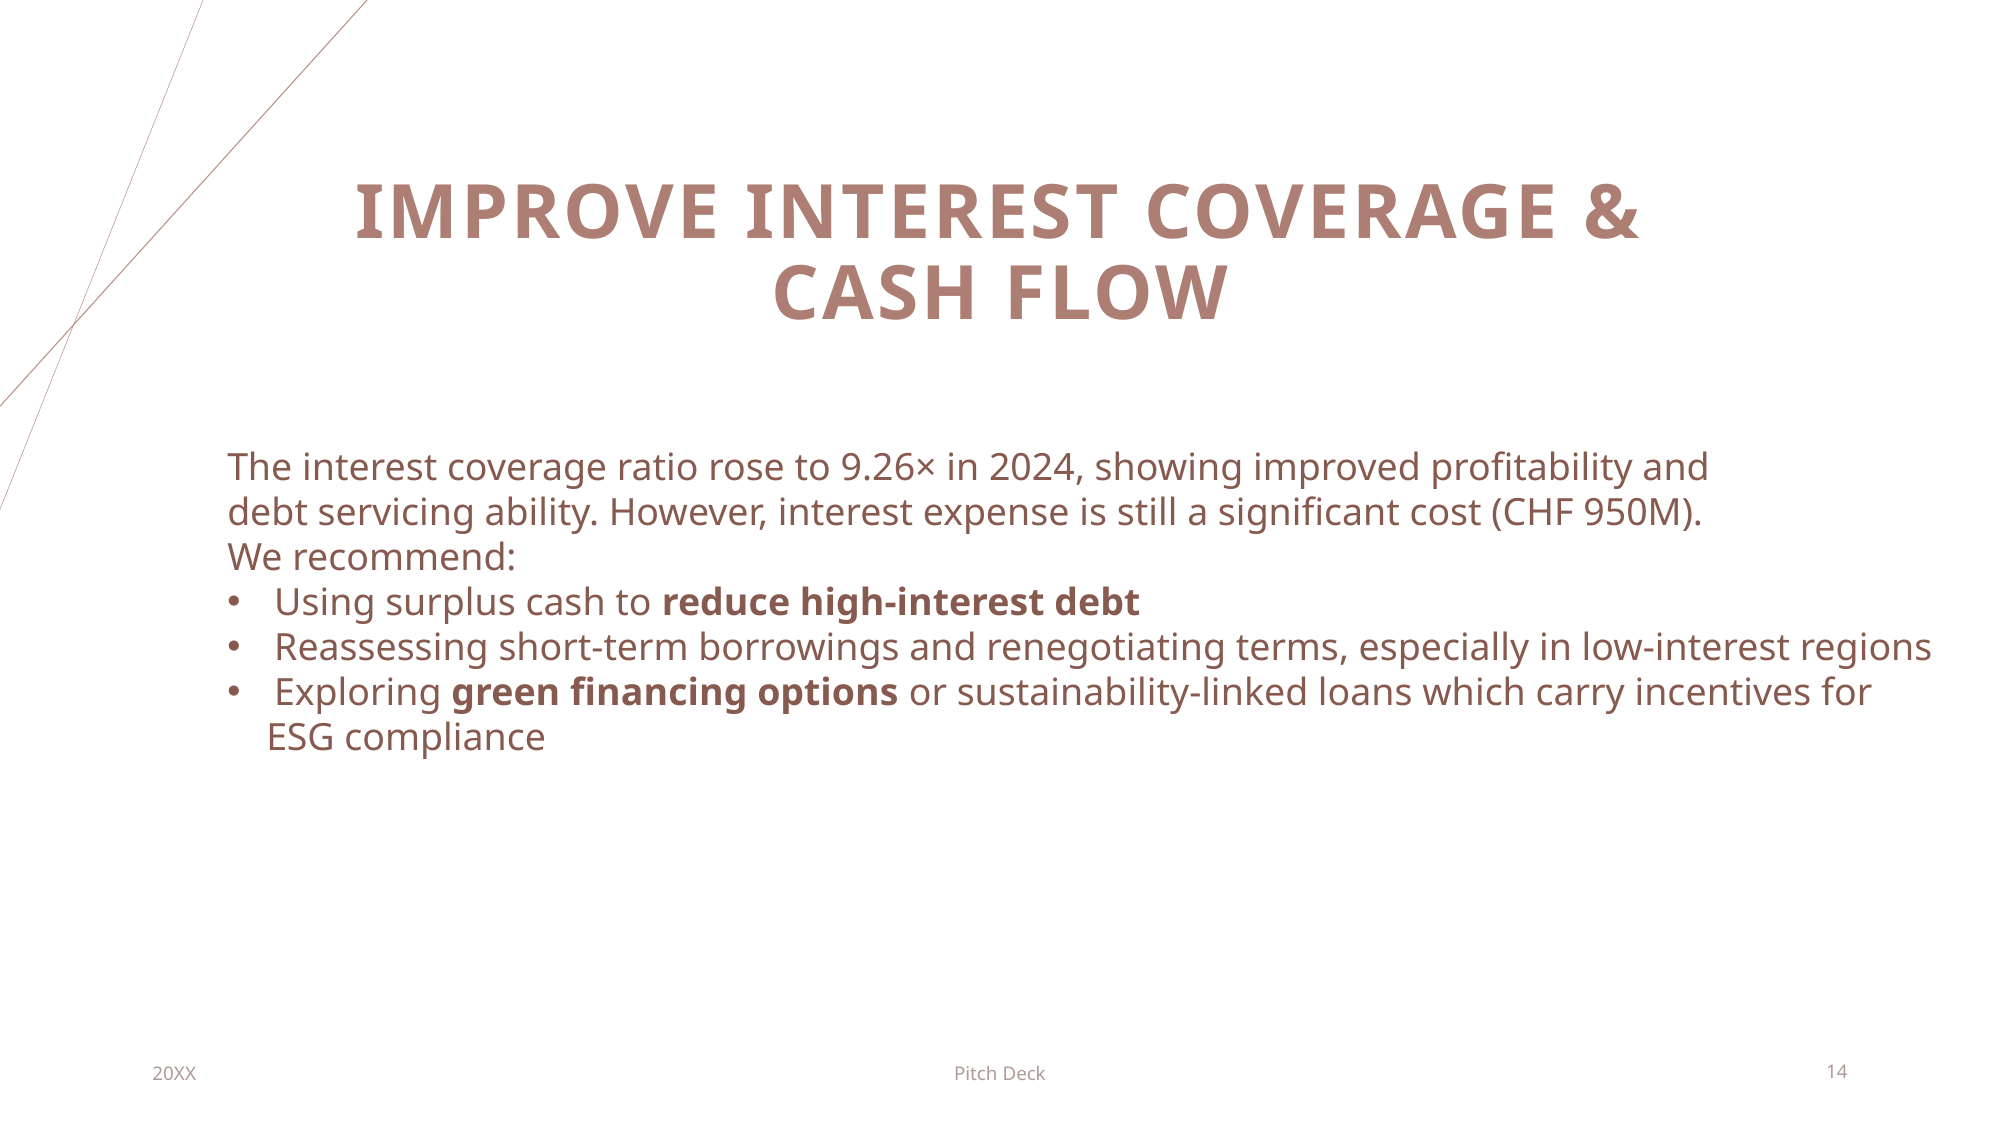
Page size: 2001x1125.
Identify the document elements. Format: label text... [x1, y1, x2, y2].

title Improve Interest Coverage & Cash Flow [309, 146, 1691, 364]
slide_number 20XX [137, 1042, 588, 1103]
footer Pitch Deck [662, 1042, 1338, 1103]
text_box The interest coverage ratio rose to 9.26× in 2024, showing improved profitability and debt servicing ability. However, interest expense is still a significant cost (CHF 950M). We recommend: Using surplus cash to reduce high-interest debt Reassessing short-term borrowings and renegotiating terms, especially in low-interest regions Exploring green financing options or sustainability-linked loans which carry incentives for ESG compliance [212, 435, 1950, 811]
slide_number 14 [1412, 1042, 1863, 1103]
